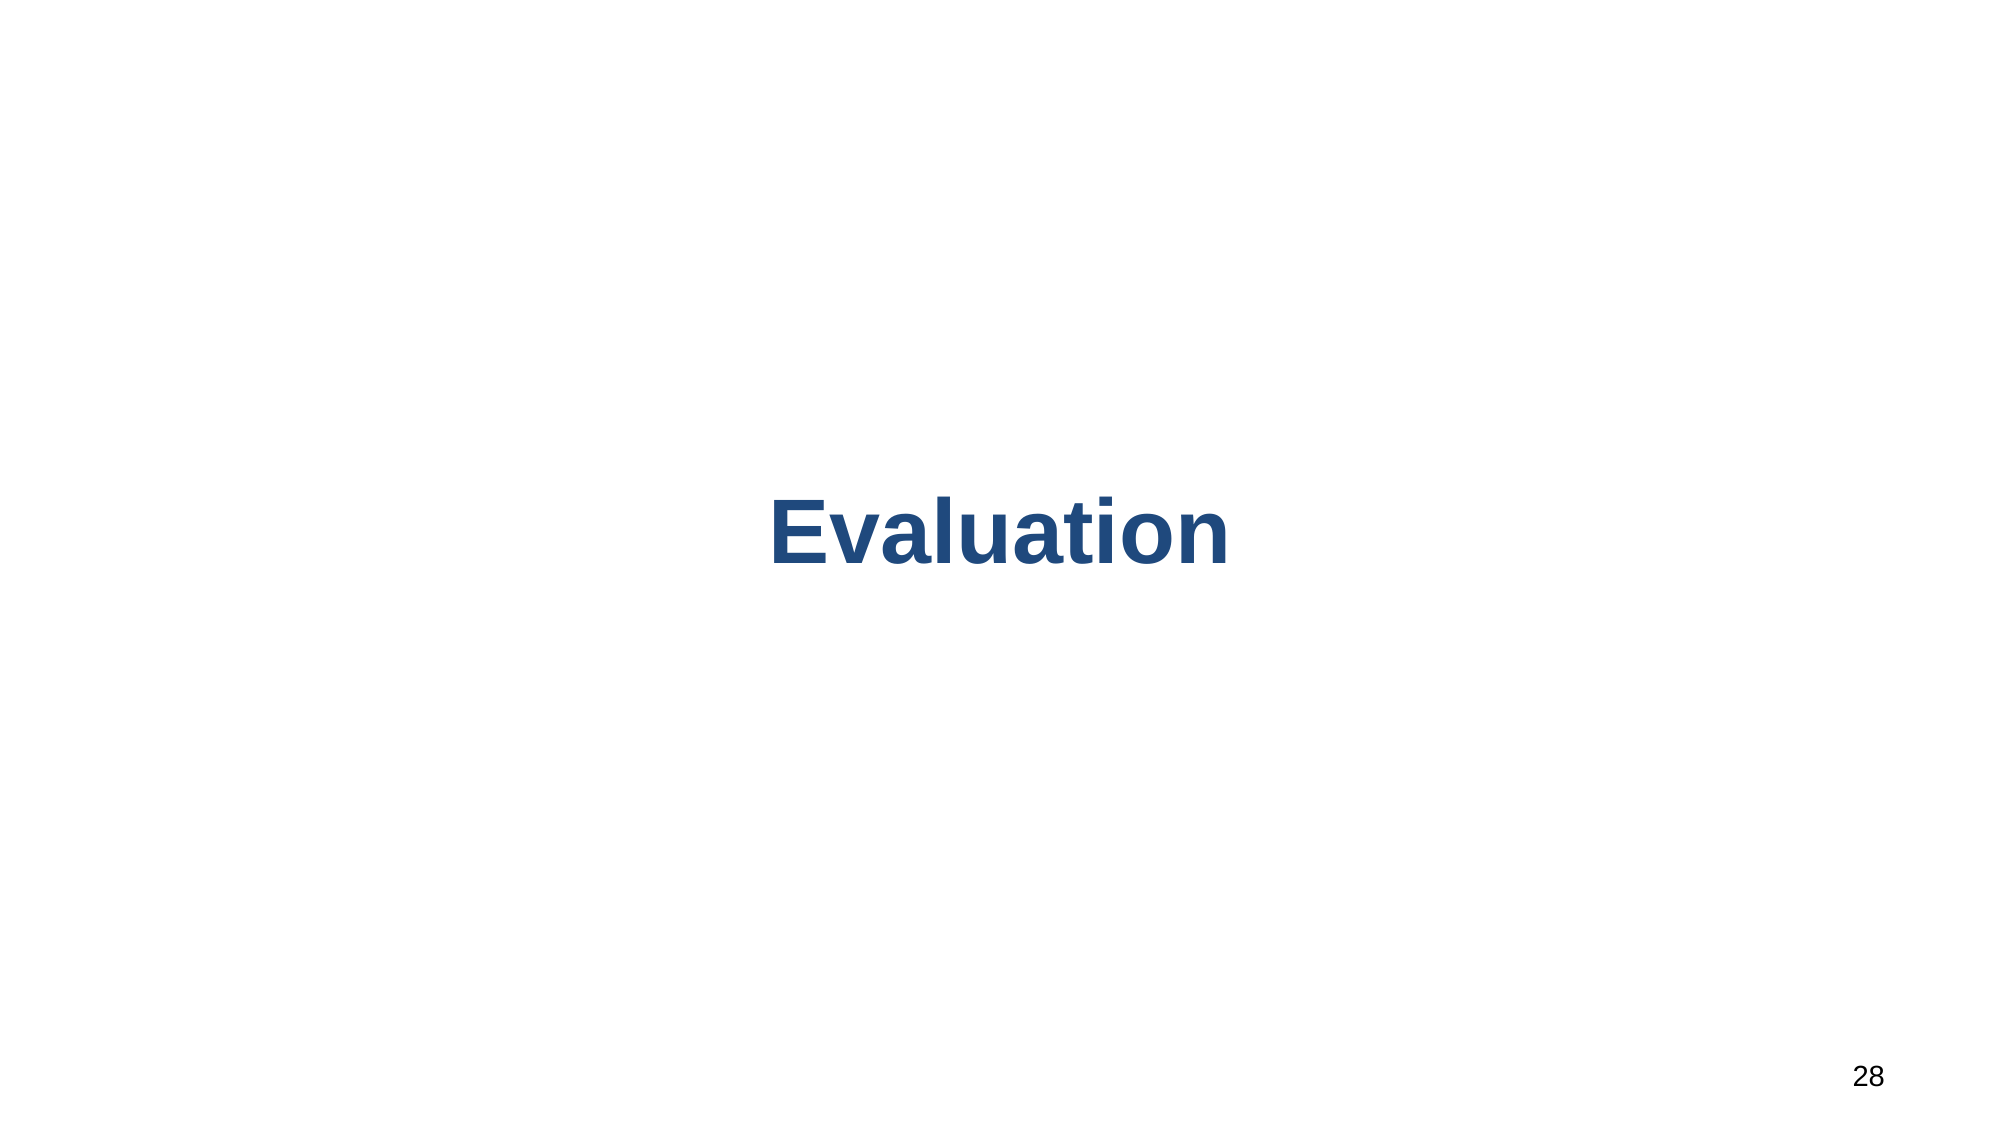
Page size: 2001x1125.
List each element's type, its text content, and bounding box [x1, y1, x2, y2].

slide_number 28 [1433, 1050, 1900, 1103]
title Evaluation [99, 432, 1900, 621]
